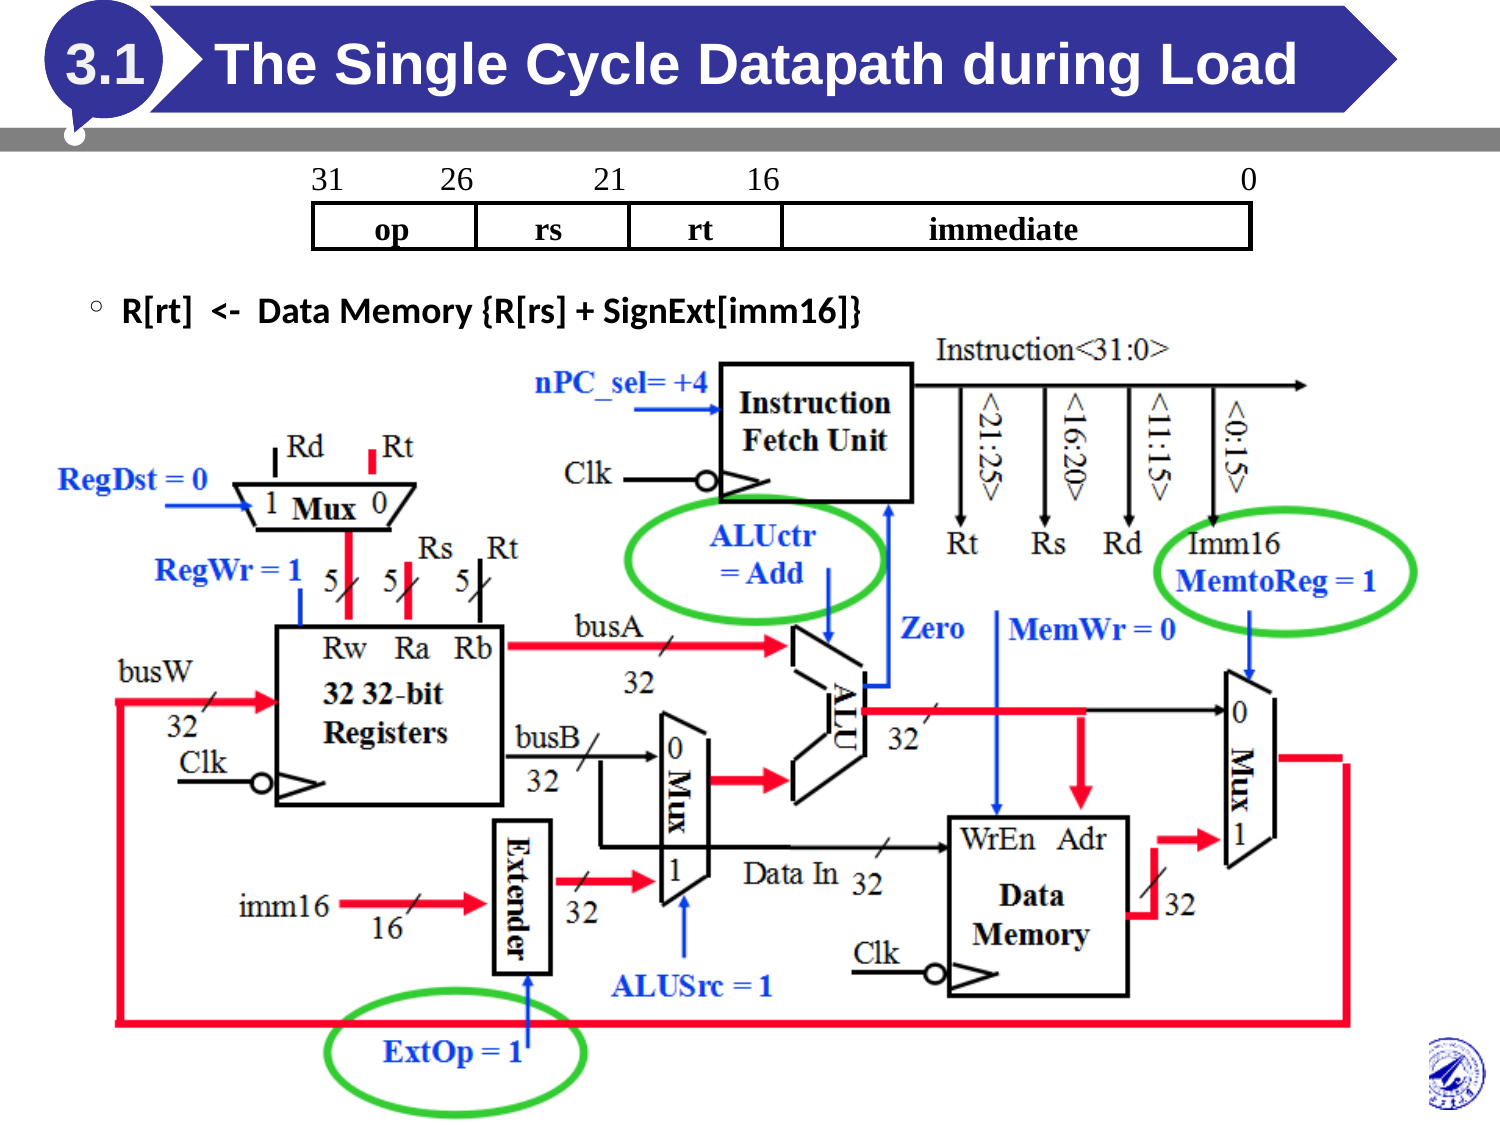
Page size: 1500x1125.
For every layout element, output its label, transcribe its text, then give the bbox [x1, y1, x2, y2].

picture [12, 326, 1486, 1125]
text_box R[rt] <- Data Memory {R[rs] + SignExt[imm16]} [78, 288, 1422, 324]
list 3.1 [50, 19, 175, 113]
title The Single Cycle Datapath during Load [200, 18, 1398, 125]
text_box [295, 149, 1274, 257]
